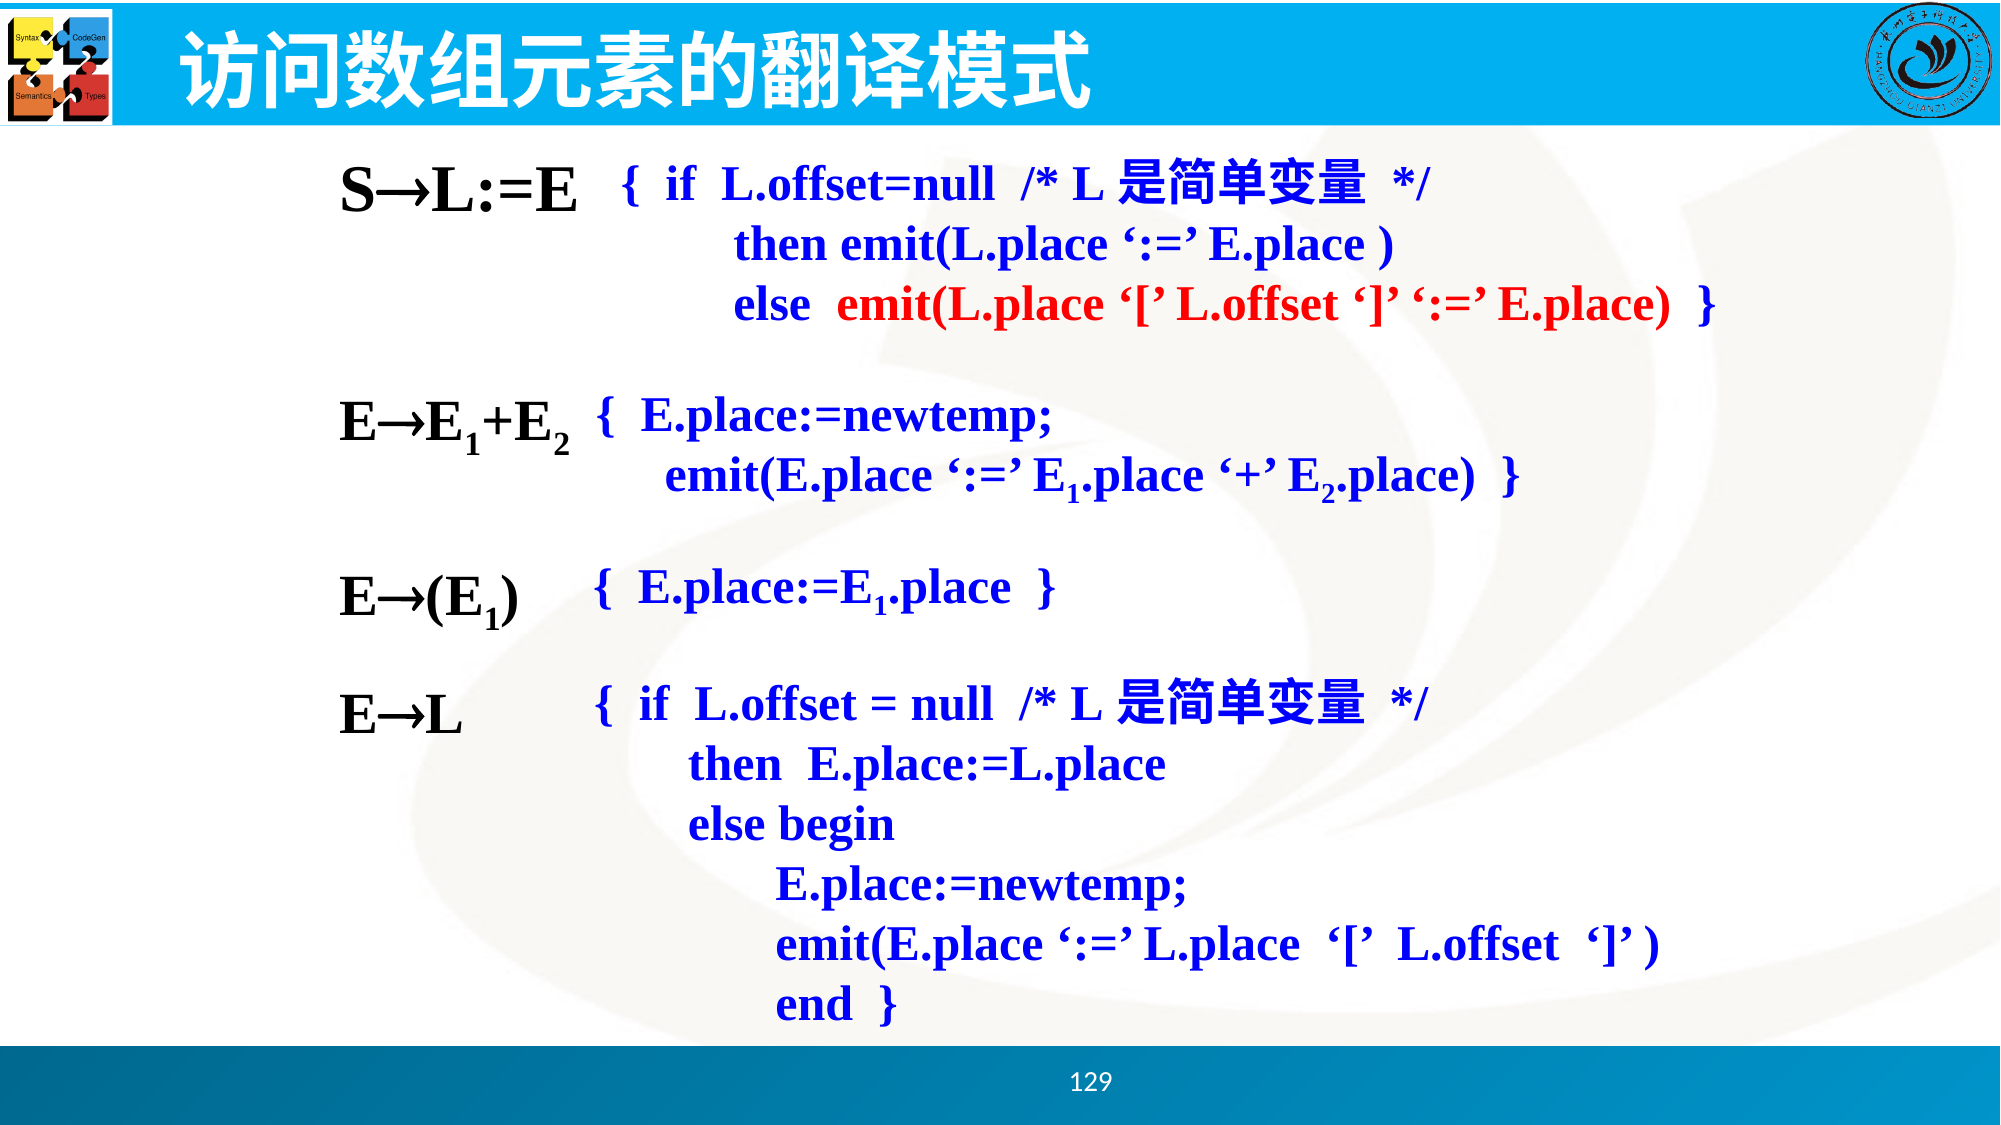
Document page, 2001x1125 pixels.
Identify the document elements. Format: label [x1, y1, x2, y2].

text_box [324, 137, 1732, 338]
text_box [324, 373, 1536, 517]
text_box [324, 662, 1676, 1038]
text_box [324, 546, 1072, 650]
slide_number [873, 1042, 1308, 1118]
title [162, 6, 1934, 126]
